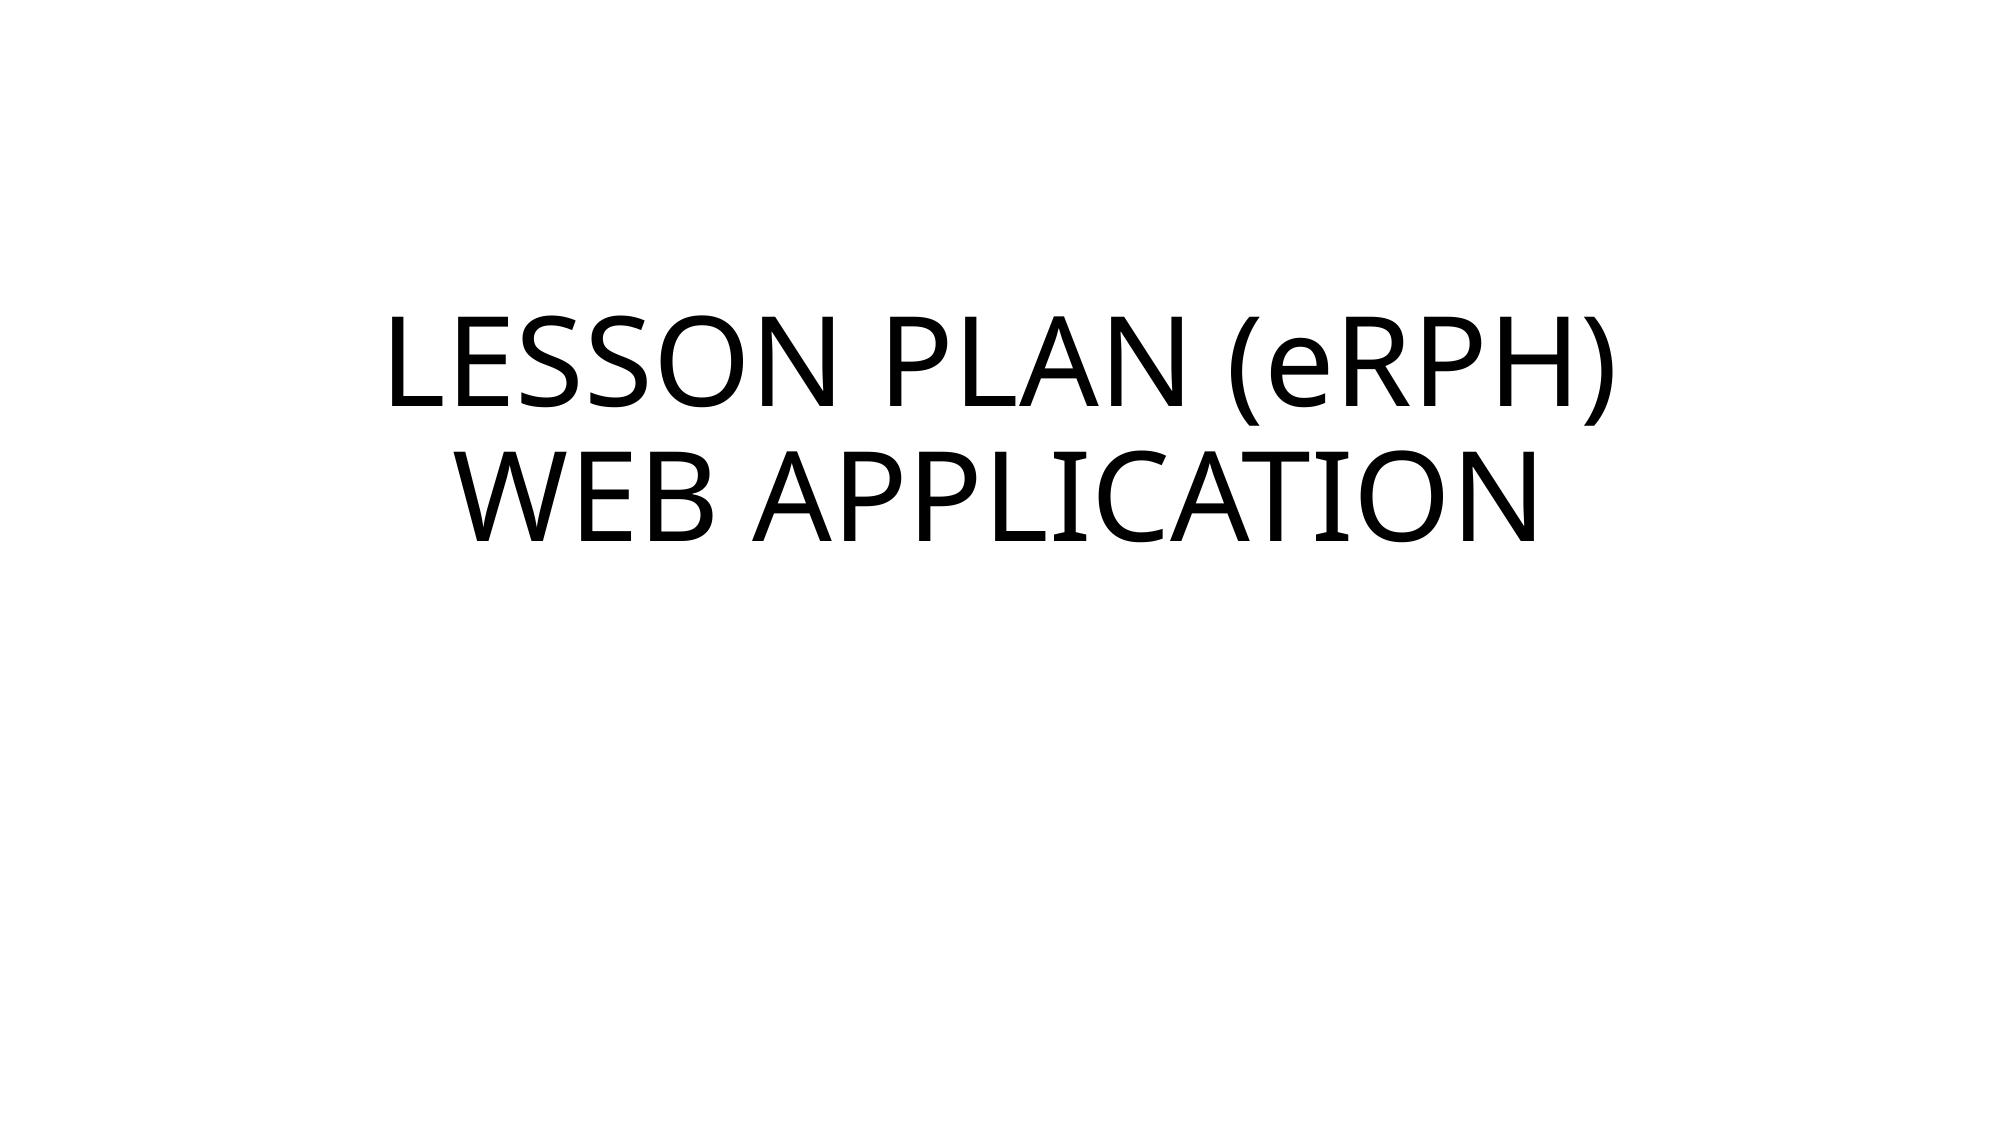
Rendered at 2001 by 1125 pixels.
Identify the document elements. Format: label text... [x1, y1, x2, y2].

title LESSON PLAN (eRPH) WEB APPLICATION [249, 184, 1750, 576]
